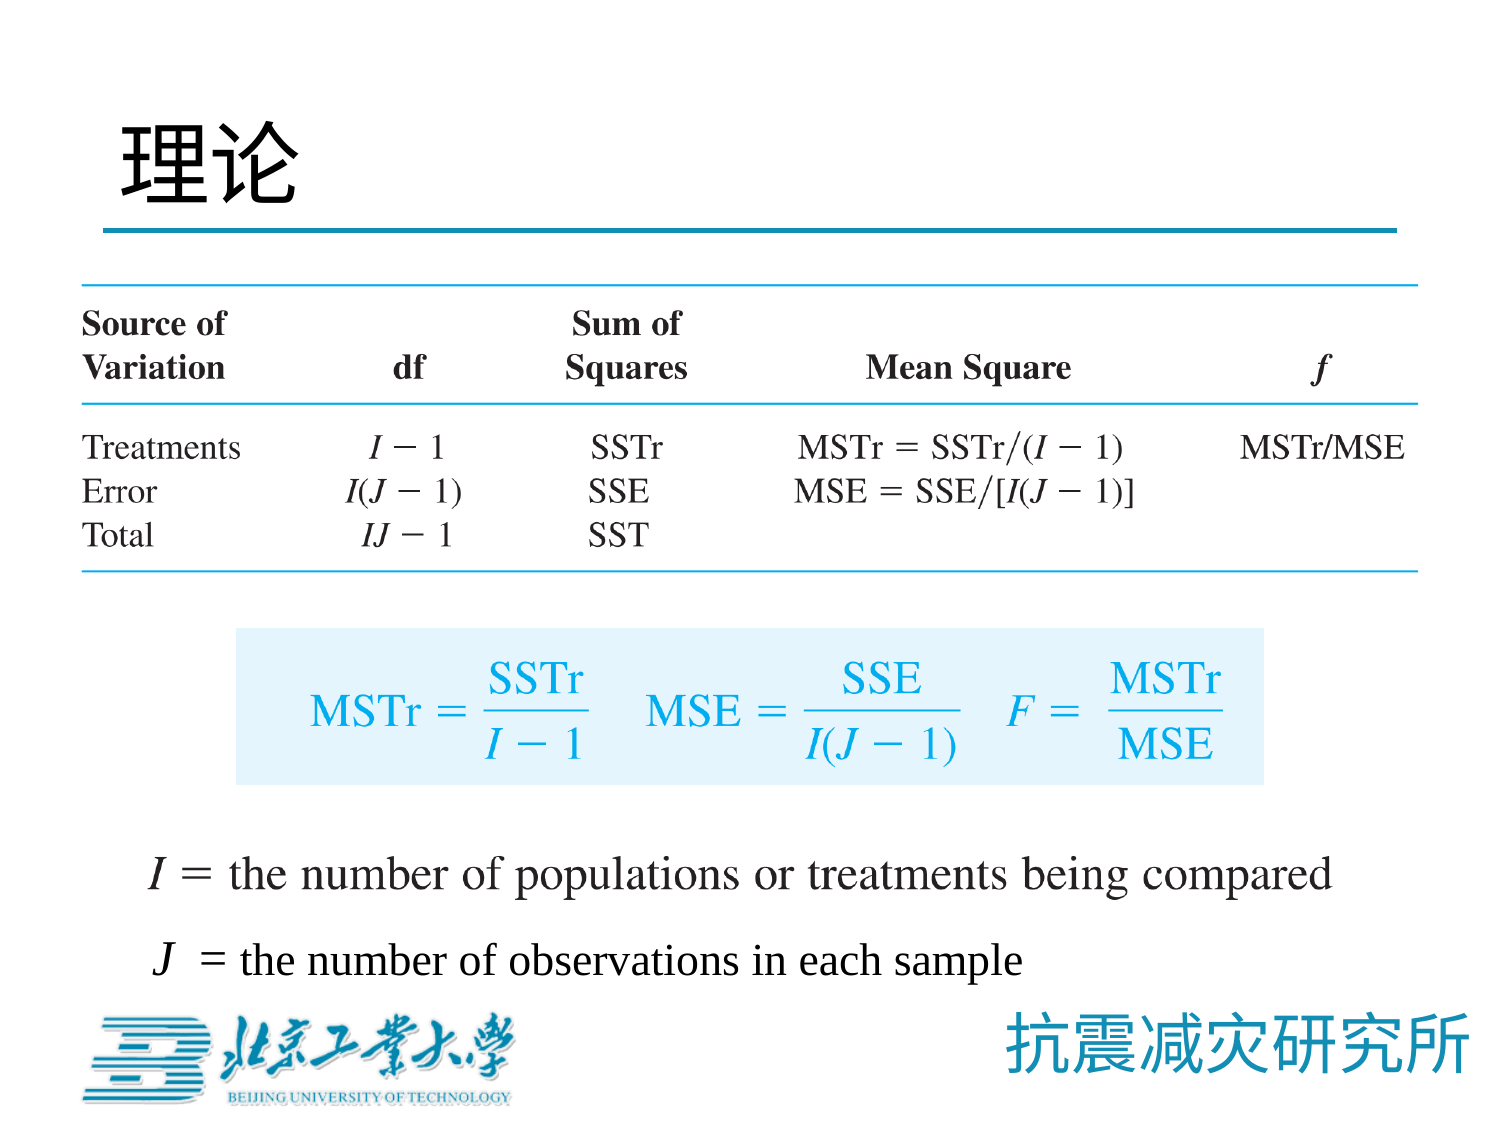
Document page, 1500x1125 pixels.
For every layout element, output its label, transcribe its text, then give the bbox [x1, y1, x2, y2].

picture [236, 628, 1264, 785]
picture [35, 252, 1433, 592]
picture [111, 821, 1357, 917]
title 理论 [103, 59, 1397, 252]
text_box J = the number of observations in each sample [151, 925, 1025, 986]
picture [67, 1001, 561, 1125]
